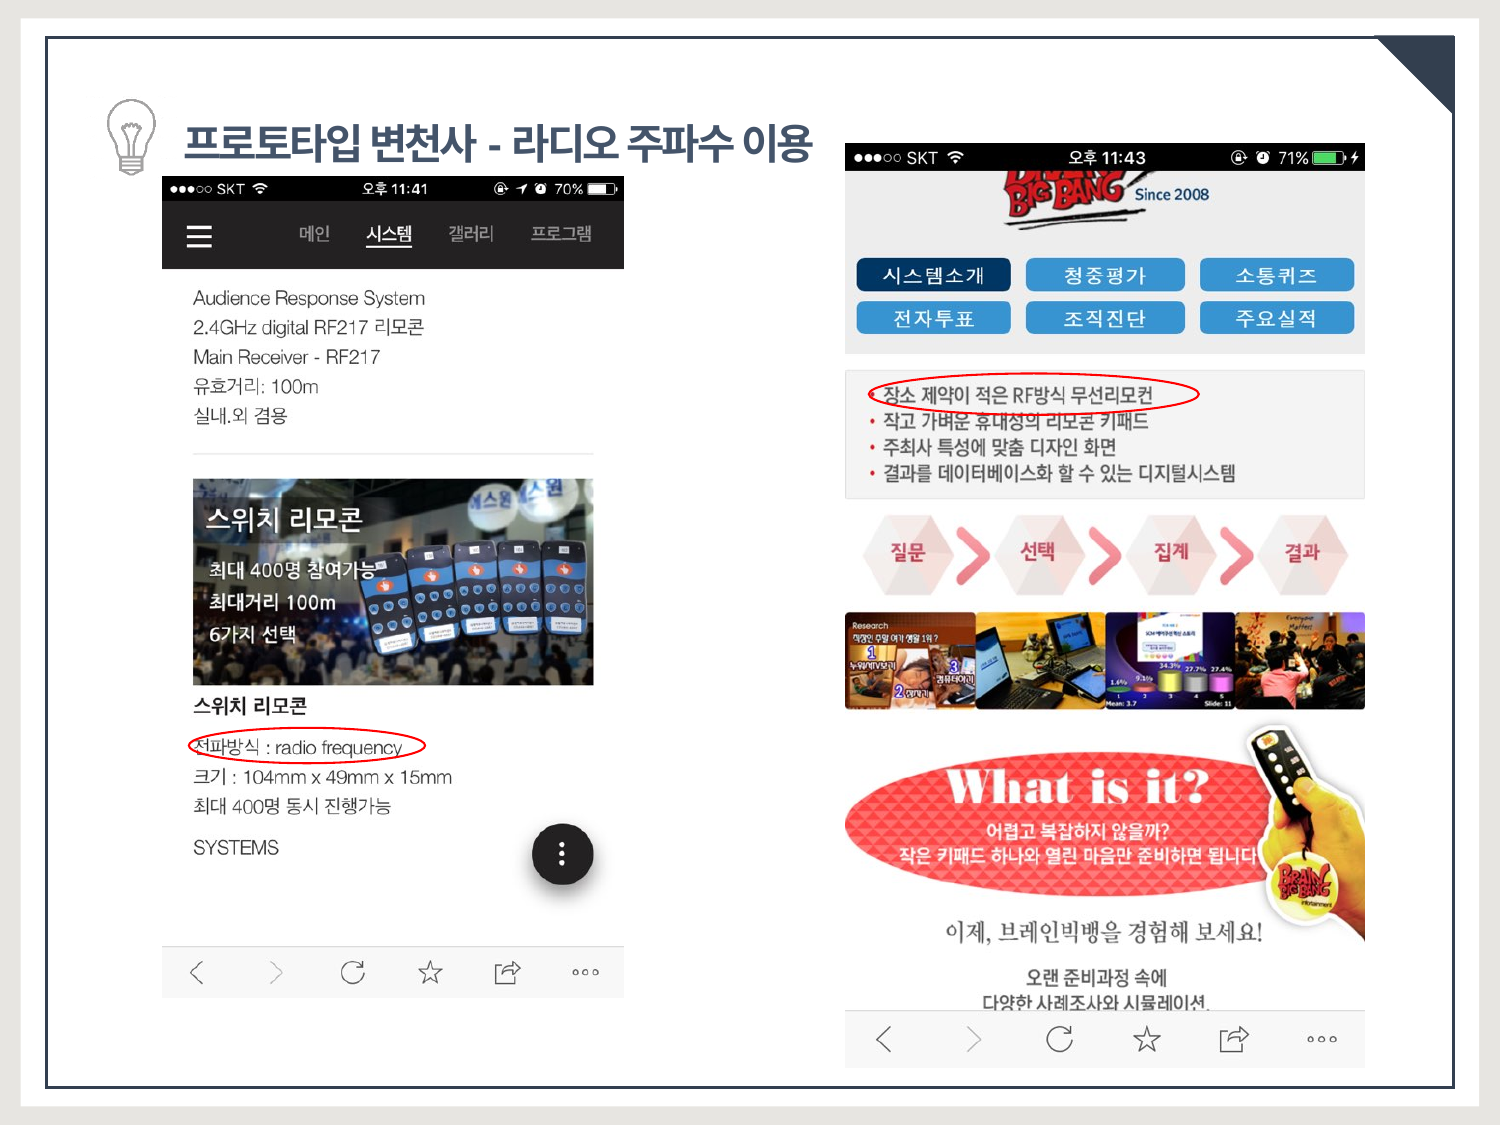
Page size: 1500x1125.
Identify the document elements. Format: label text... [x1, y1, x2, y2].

picture [845, 143, 1365, 1068]
text_box 프로토타입 변천사-라디오 주파수 이용 [168, 110, 839, 176]
picture [162, 176, 624, 998]
